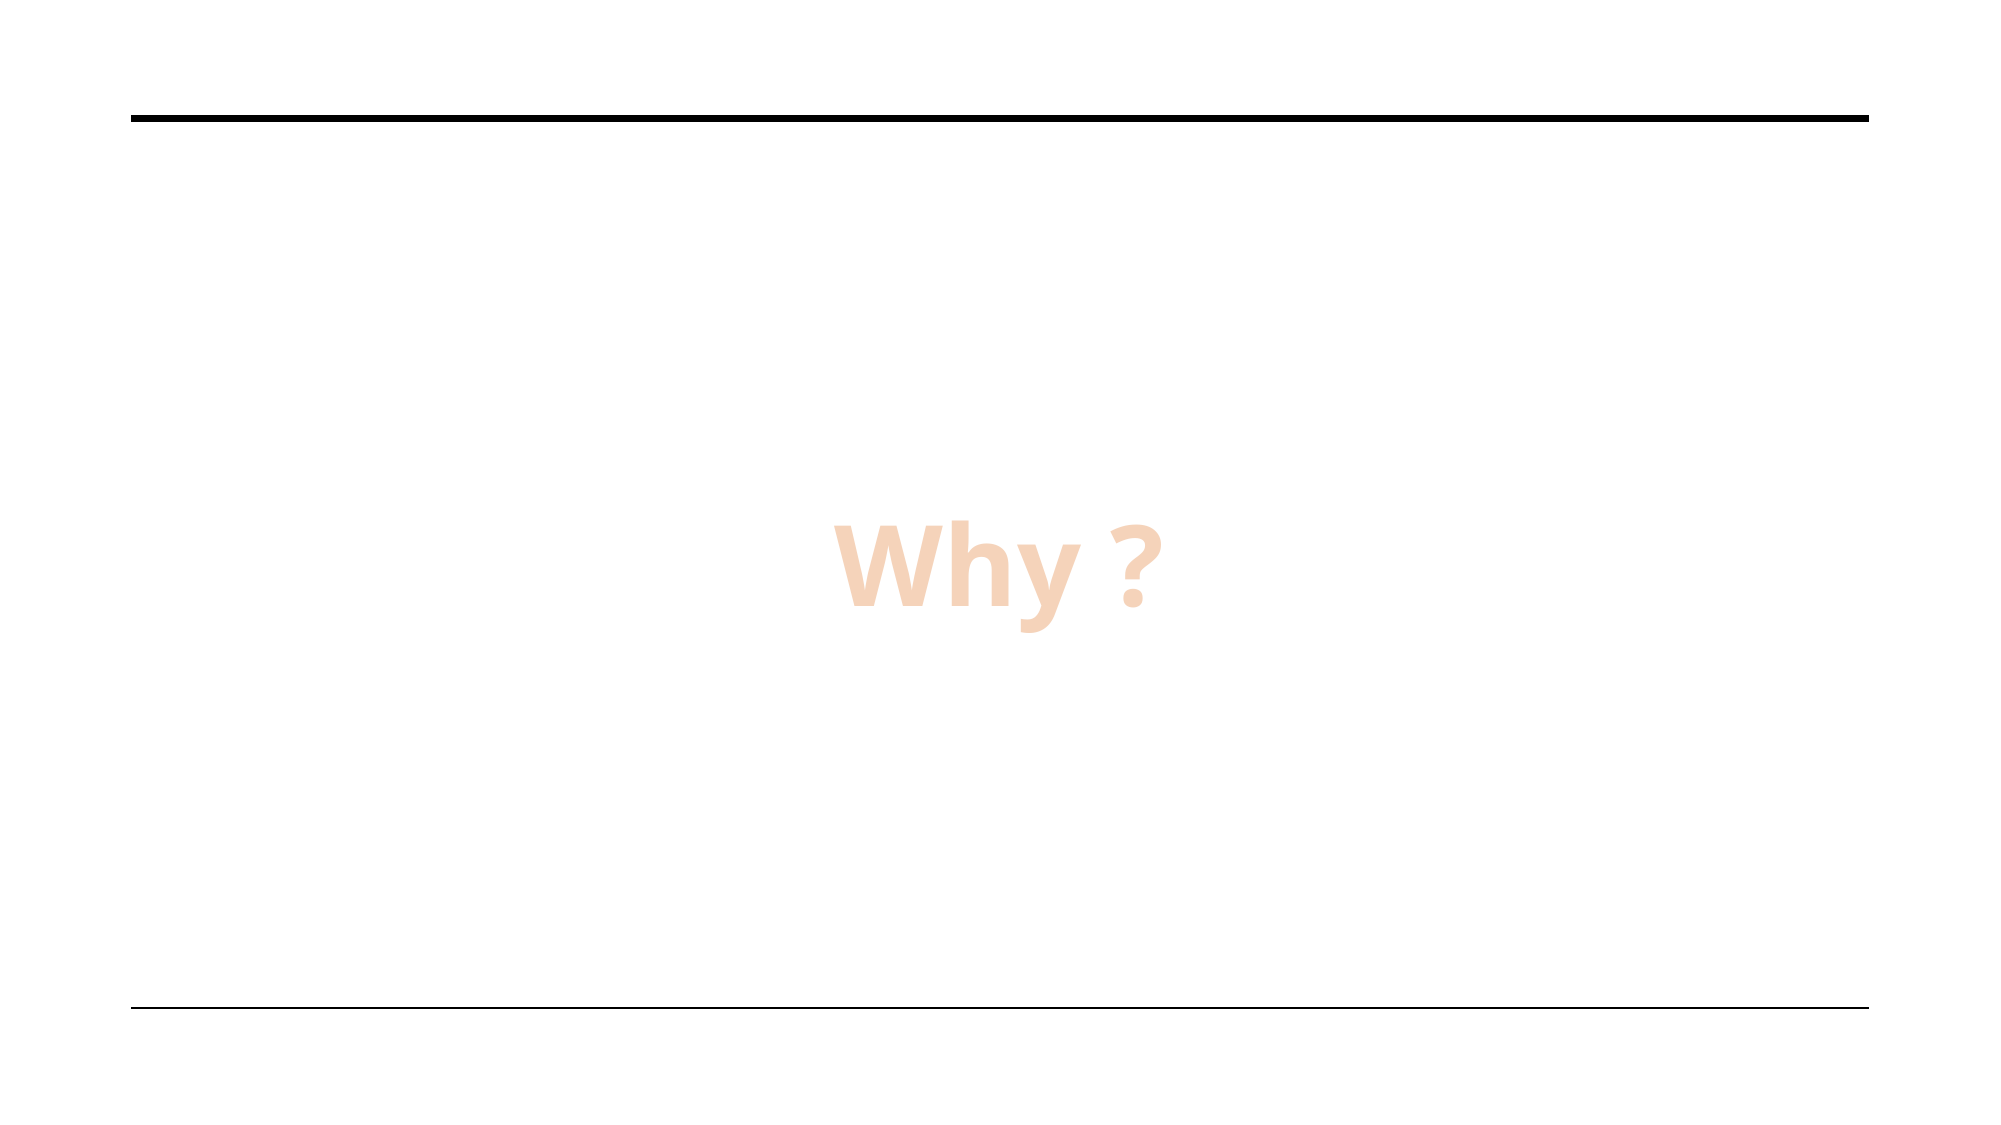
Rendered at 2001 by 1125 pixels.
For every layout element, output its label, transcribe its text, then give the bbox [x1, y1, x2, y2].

text_box Why ? [819, 486, 1180, 637]
